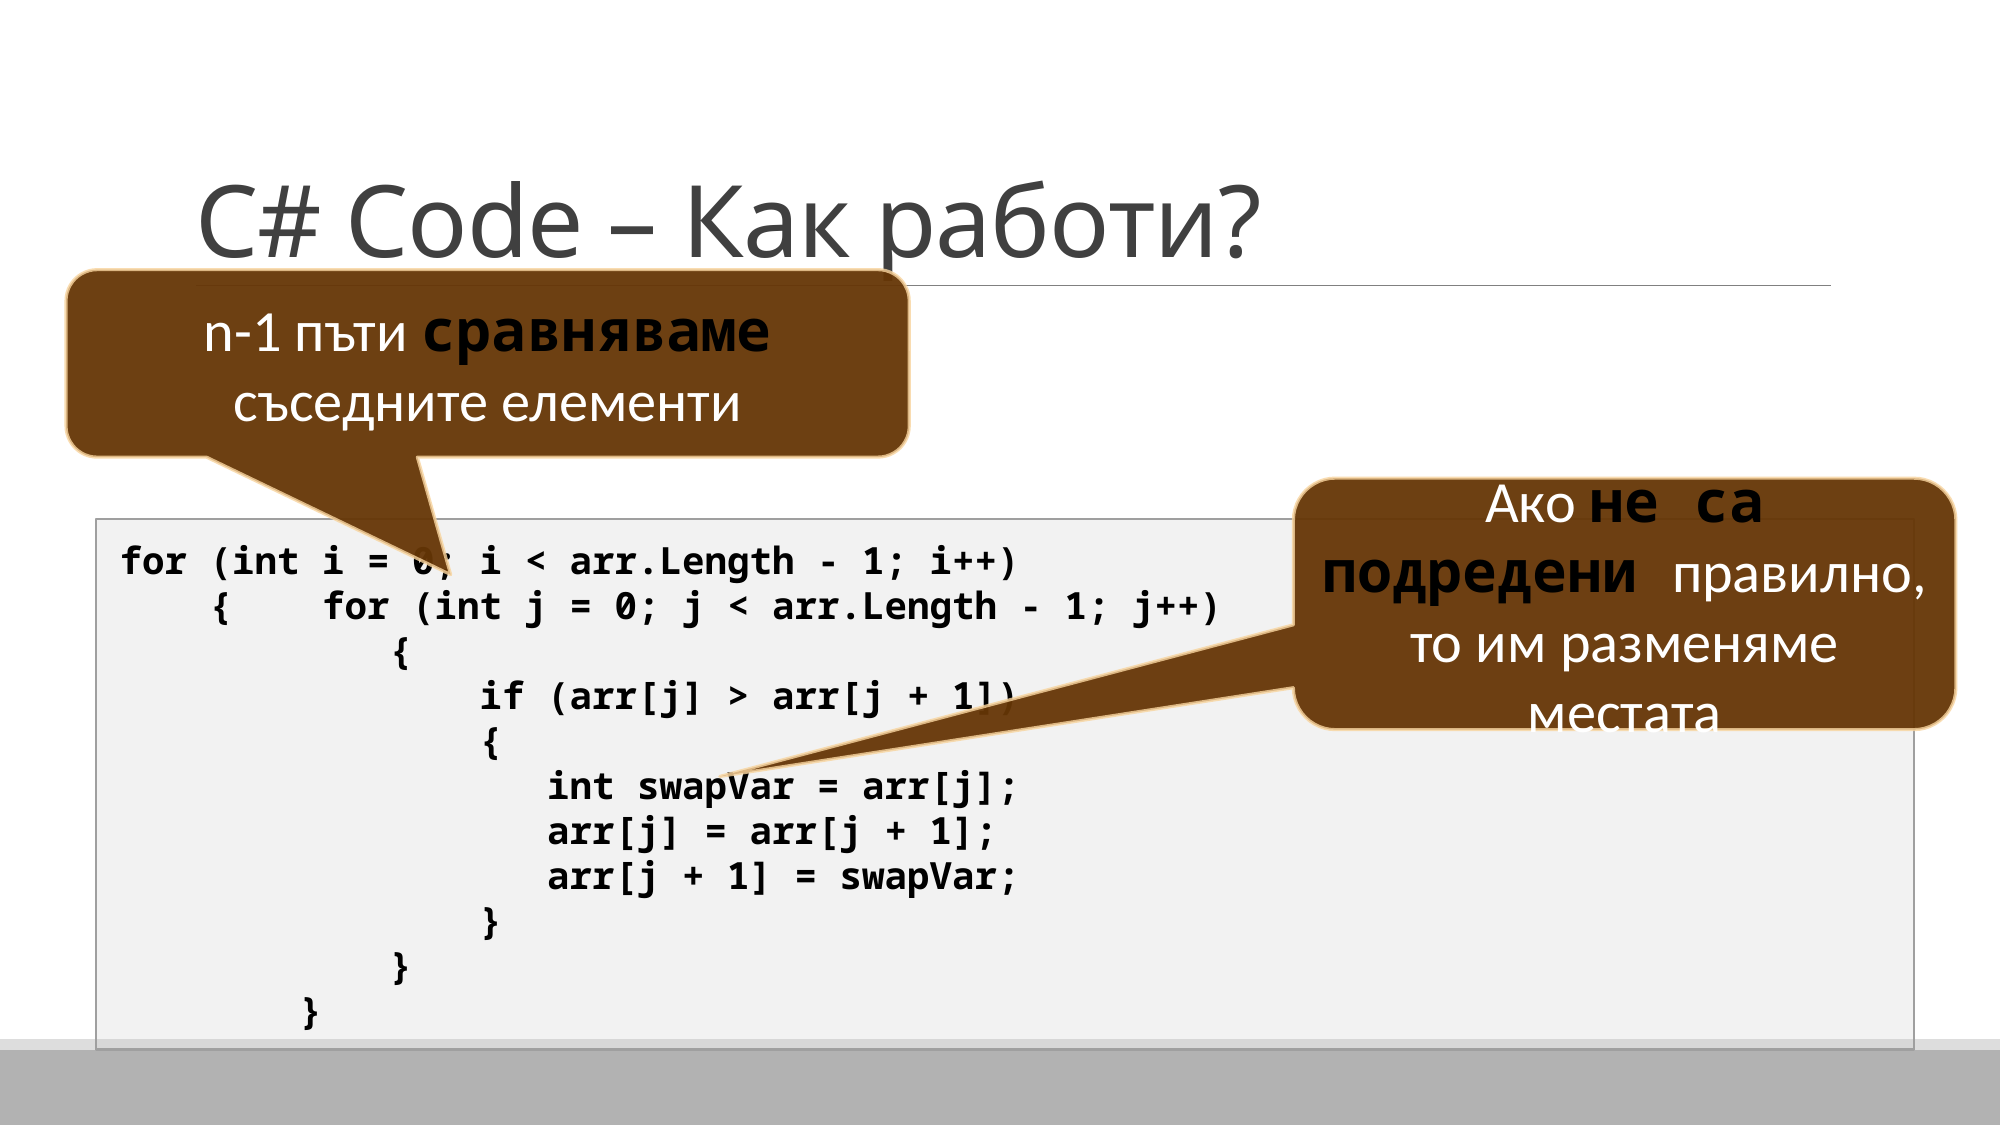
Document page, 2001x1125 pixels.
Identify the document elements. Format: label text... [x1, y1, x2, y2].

text_box n-1 пъти сравняваме съседните елементи [64, 268, 911, 576]
title C# Code – Как работи? [180, 47, 1830, 285]
text_box Ако не са подредени правилно, то им разменяме местата [718, 476, 1958, 778]
text_box for (int i = 0; i < arr.Length - 1; i++) { for (int j = 0; j < arr.Length - 1; j++) { if (arr[j] > arr[j + 1]) { int swapVar = arr[j]; arr[j] = arr[j + 1]; arr[j + 1] = swapVar; } } } [96, 519, 1914, 1050]
